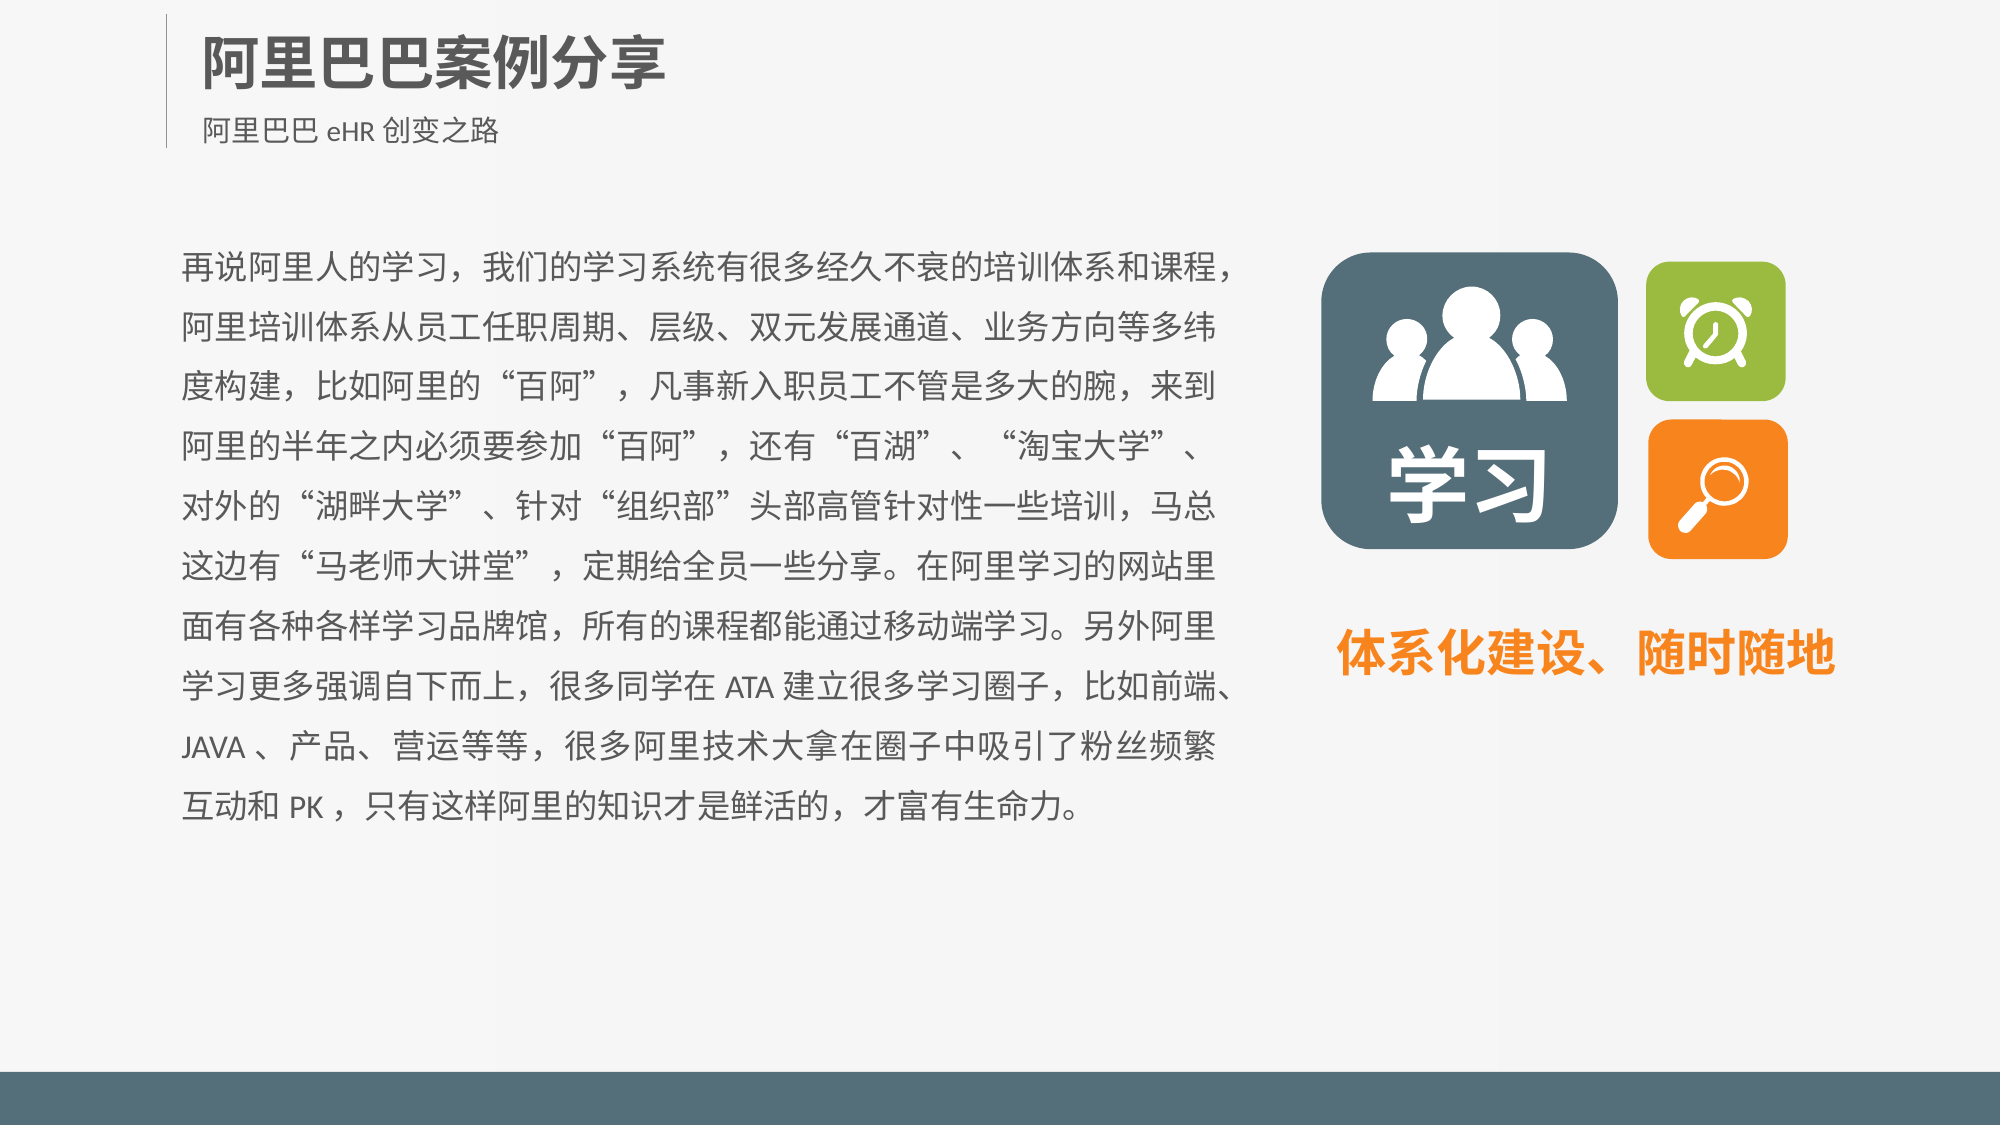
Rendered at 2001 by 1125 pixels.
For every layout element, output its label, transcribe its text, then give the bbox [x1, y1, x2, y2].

text_box 再说阿里人的学习，我们的学习系统有很多经久不衰的培训体系和课程，阿里培训体系从员工任职周期、层级、双元发展通道、业务方向等多纬度构建，比如阿里的“百阿”，凡事新入职员工不管是多大的腕，来到阿里的半年之内必须要参加“百阿”，还有“百湖”、“淘宝大学”、对外的“湖畔大学”、针对“组织部”头部高管针对性一些培训，马总这边有“马老师大讲堂”，定期给全员一些分享。在阿里学习的网站里面有各种各样学习品牌馆，所有的课程都能通过移动端学习。另外阿里学习更多强调自下而上，很多同学在ATA建立很多学习圈子，比如前端、JAVA、产品、营运等等，很多阿里技术大拿在圈子中吸引了粉丝频繁互动和PK，只有这样阿里的知识才是鲜活的，才富有生命力。 [166, 218, 1232, 833]
text_box [1341, 541, 1598, 551]
text_box [1645, 260, 1787, 403]
text_box [1647, 418, 1789, 561]
text_box 阿里巴巴eHR创变之路 [187, 104, 809, 155]
text_box 学习 [1319, 406, 1621, 541]
text_box 阿里巴巴案例分享 [186, 19, 683, 104]
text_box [1678, 457, 1749, 533]
text_box 体系化建设、随时随地 [1321, 601, 1873, 689]
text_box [1678, 296, 1753, 368]
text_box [1372, 286, 1567, 401]
text_box [1320, 251, 1619, 406]
